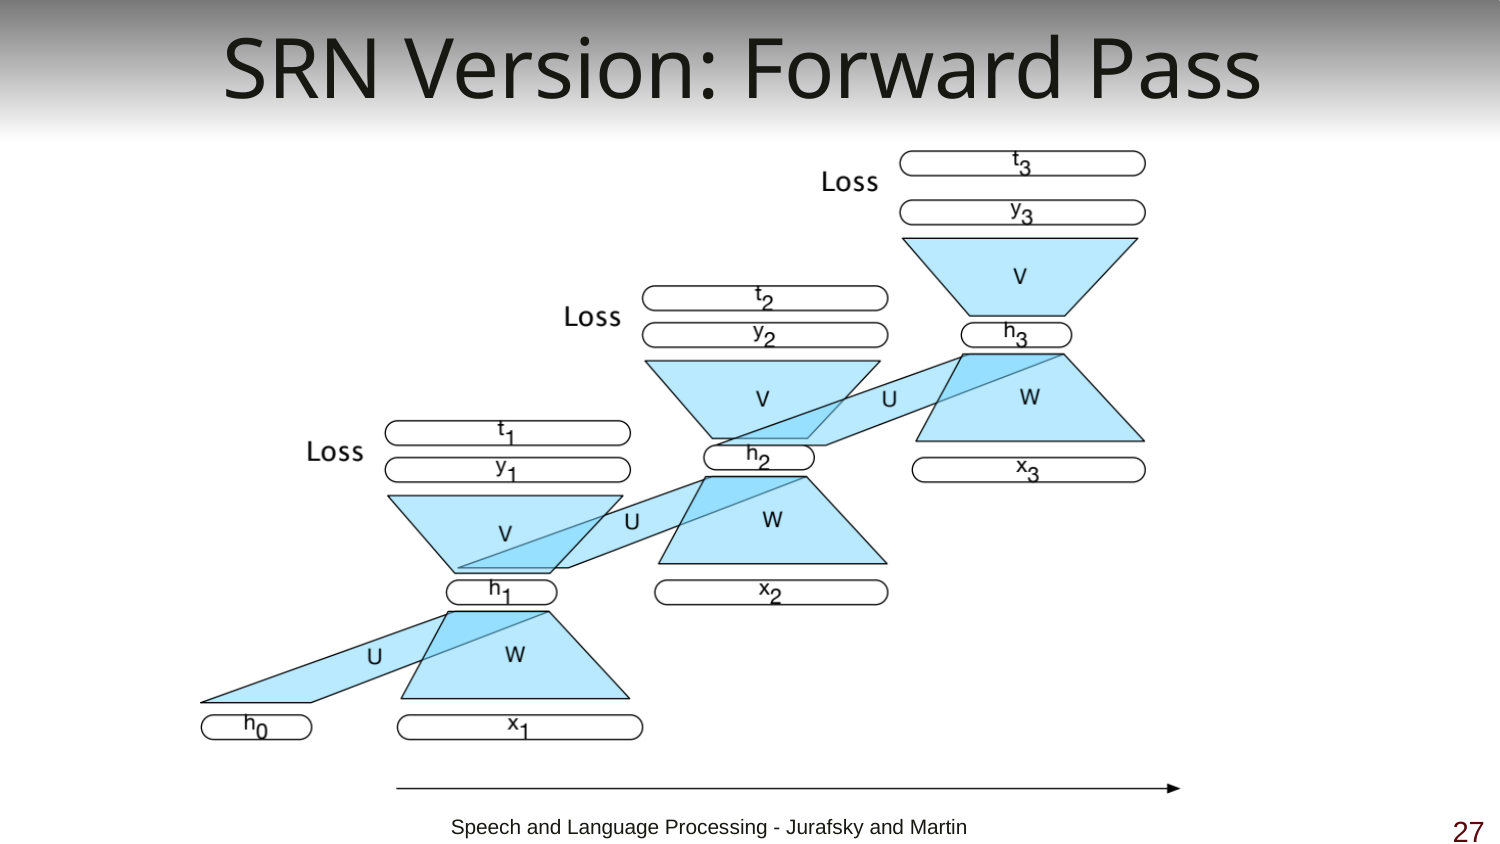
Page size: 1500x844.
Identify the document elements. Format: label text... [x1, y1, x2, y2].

title SRN Version: Forward Pass [12, 0, 1475, 132]
footer Speech and Language Processing - Jurafsky and Martin [199, 806, 1424, 844]
slide_number 27 [1424, 806, 1500, 844]
picture [198, 144, 1198, 795]
